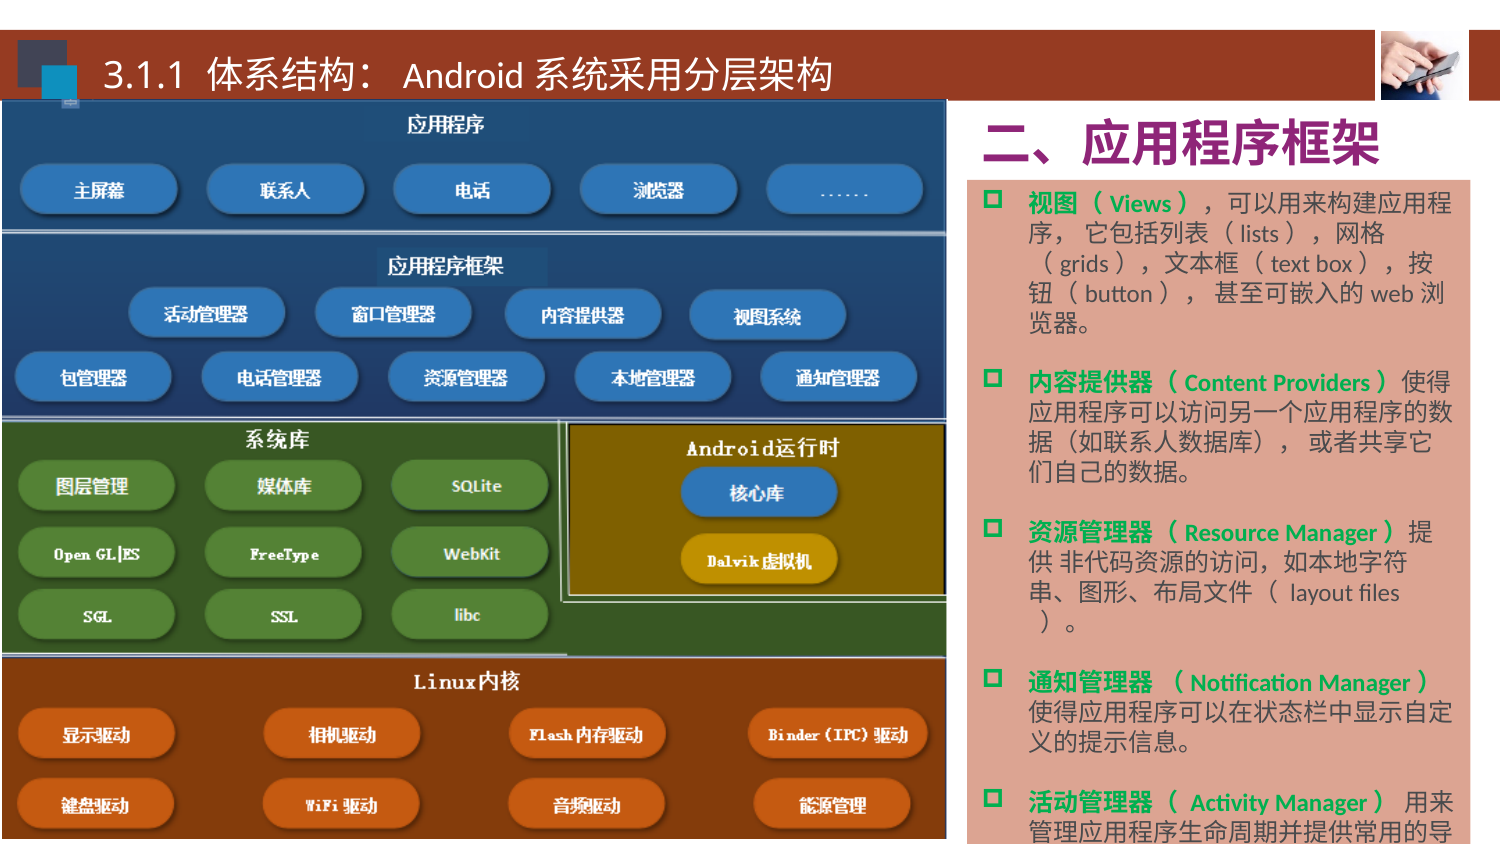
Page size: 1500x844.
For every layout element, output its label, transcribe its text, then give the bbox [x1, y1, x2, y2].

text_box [17, 40, 77, 99]
picture [1381, 31, 1463, 100]
text_box 视图（Views），可以用来构建应用程序， 它包括列表（lists），网格（grids），文本框（text box），按钮（button）， 甚至可嵌入的web浏览器。 内容提供器（Content Providers）使得应用程序可以访问另一个应用程序的数据（如联系人数据库）， 或者共享它们自己的数据。 资源管理器（Resource Manager）提供 非代码资源的访问，如本地字符串、图形、布局文件（ layout files ）。 通知管理器 （Notification Manager） 使得应用程序可以在状态栏中显示自定义的提示信息。 活动管理器（ Activity Manager） 用来管理应用程序生命周期并提供常用的导航回退功能。 [967, 179, 1471, 844]
text_box 3.1.1 体系结构：Android系统采用分层架构 [88, 43, 1222, 104]
picture [2, 99, 948, 839]
text_box 二、应用程序框架 [967, 104, 1471, 179]
